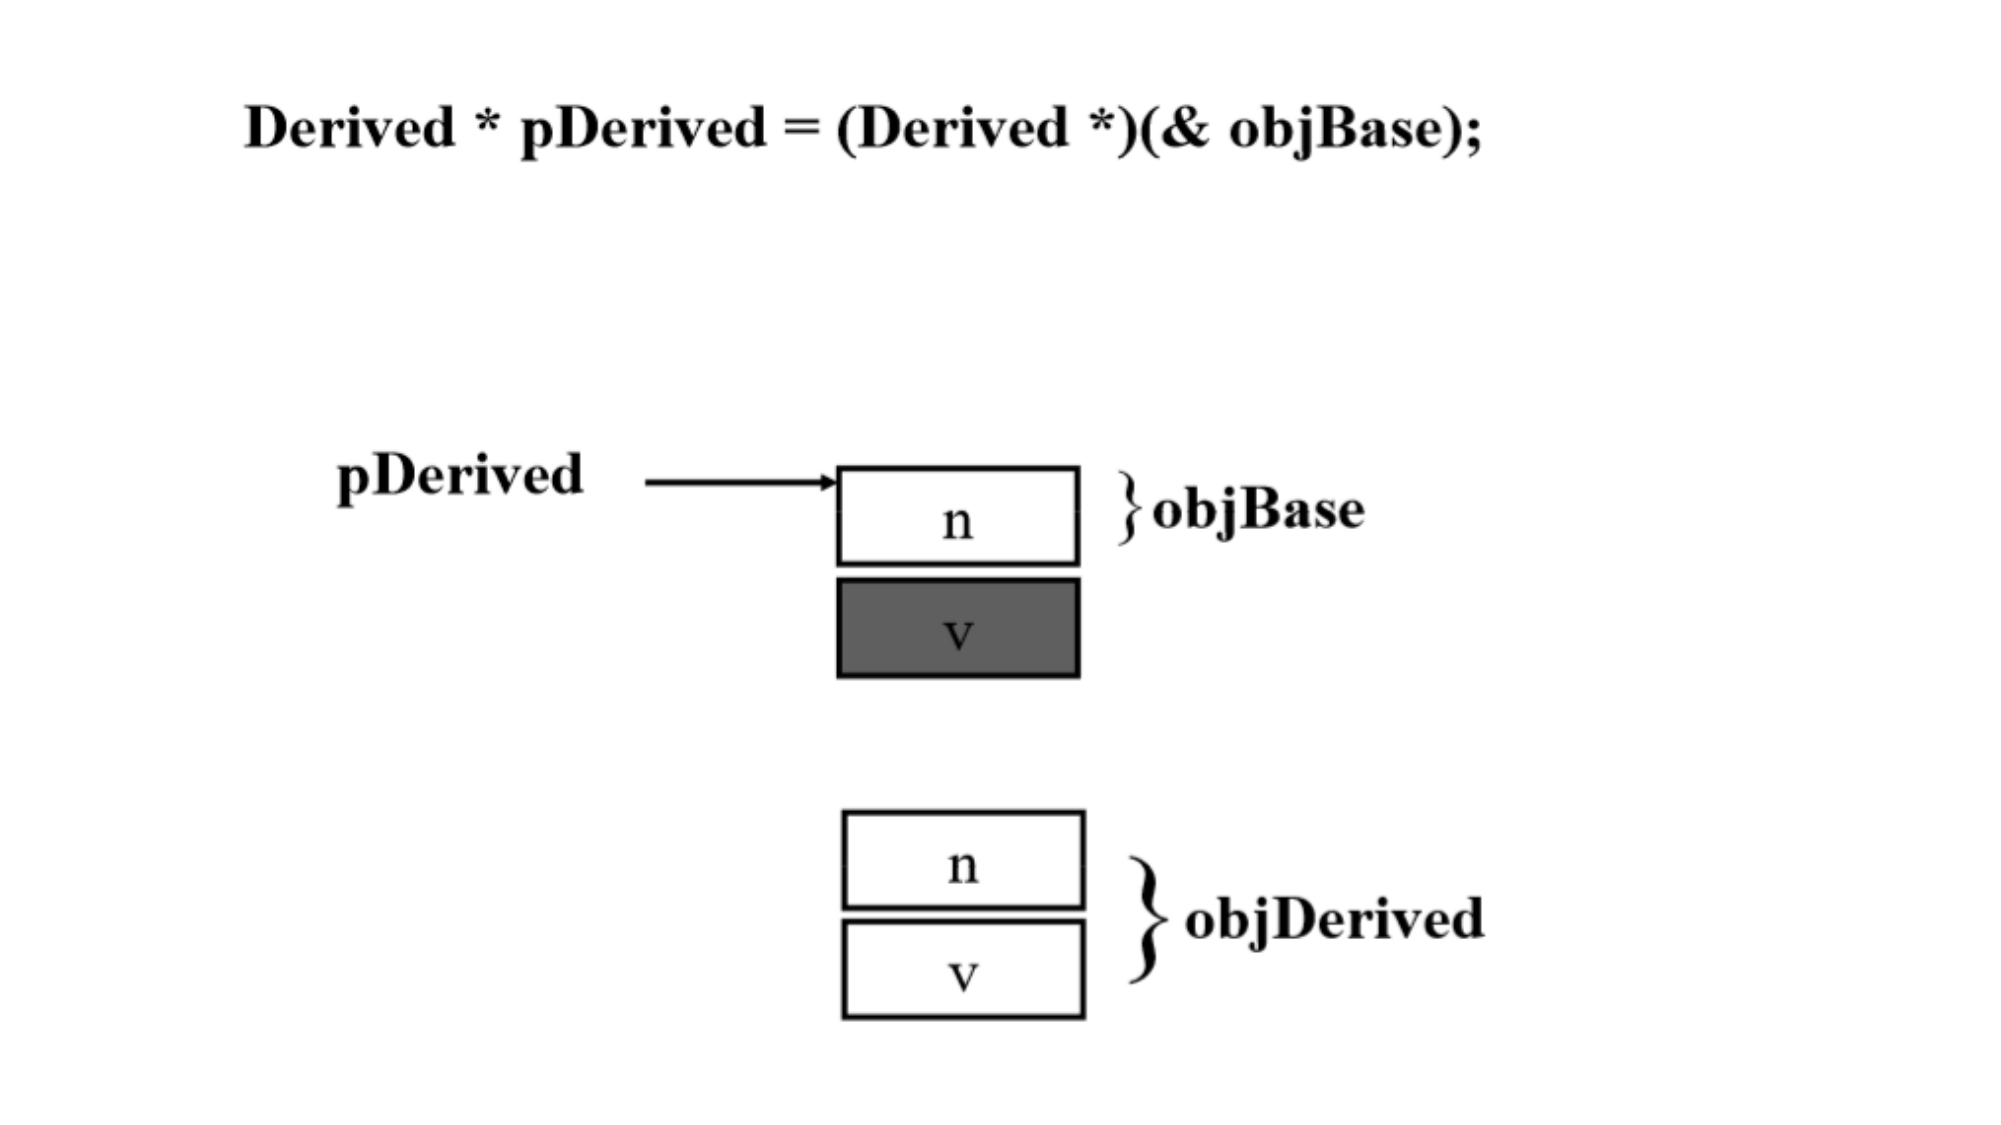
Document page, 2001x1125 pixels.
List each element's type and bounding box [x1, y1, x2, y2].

picture [202, 44, 1746, 1081]
